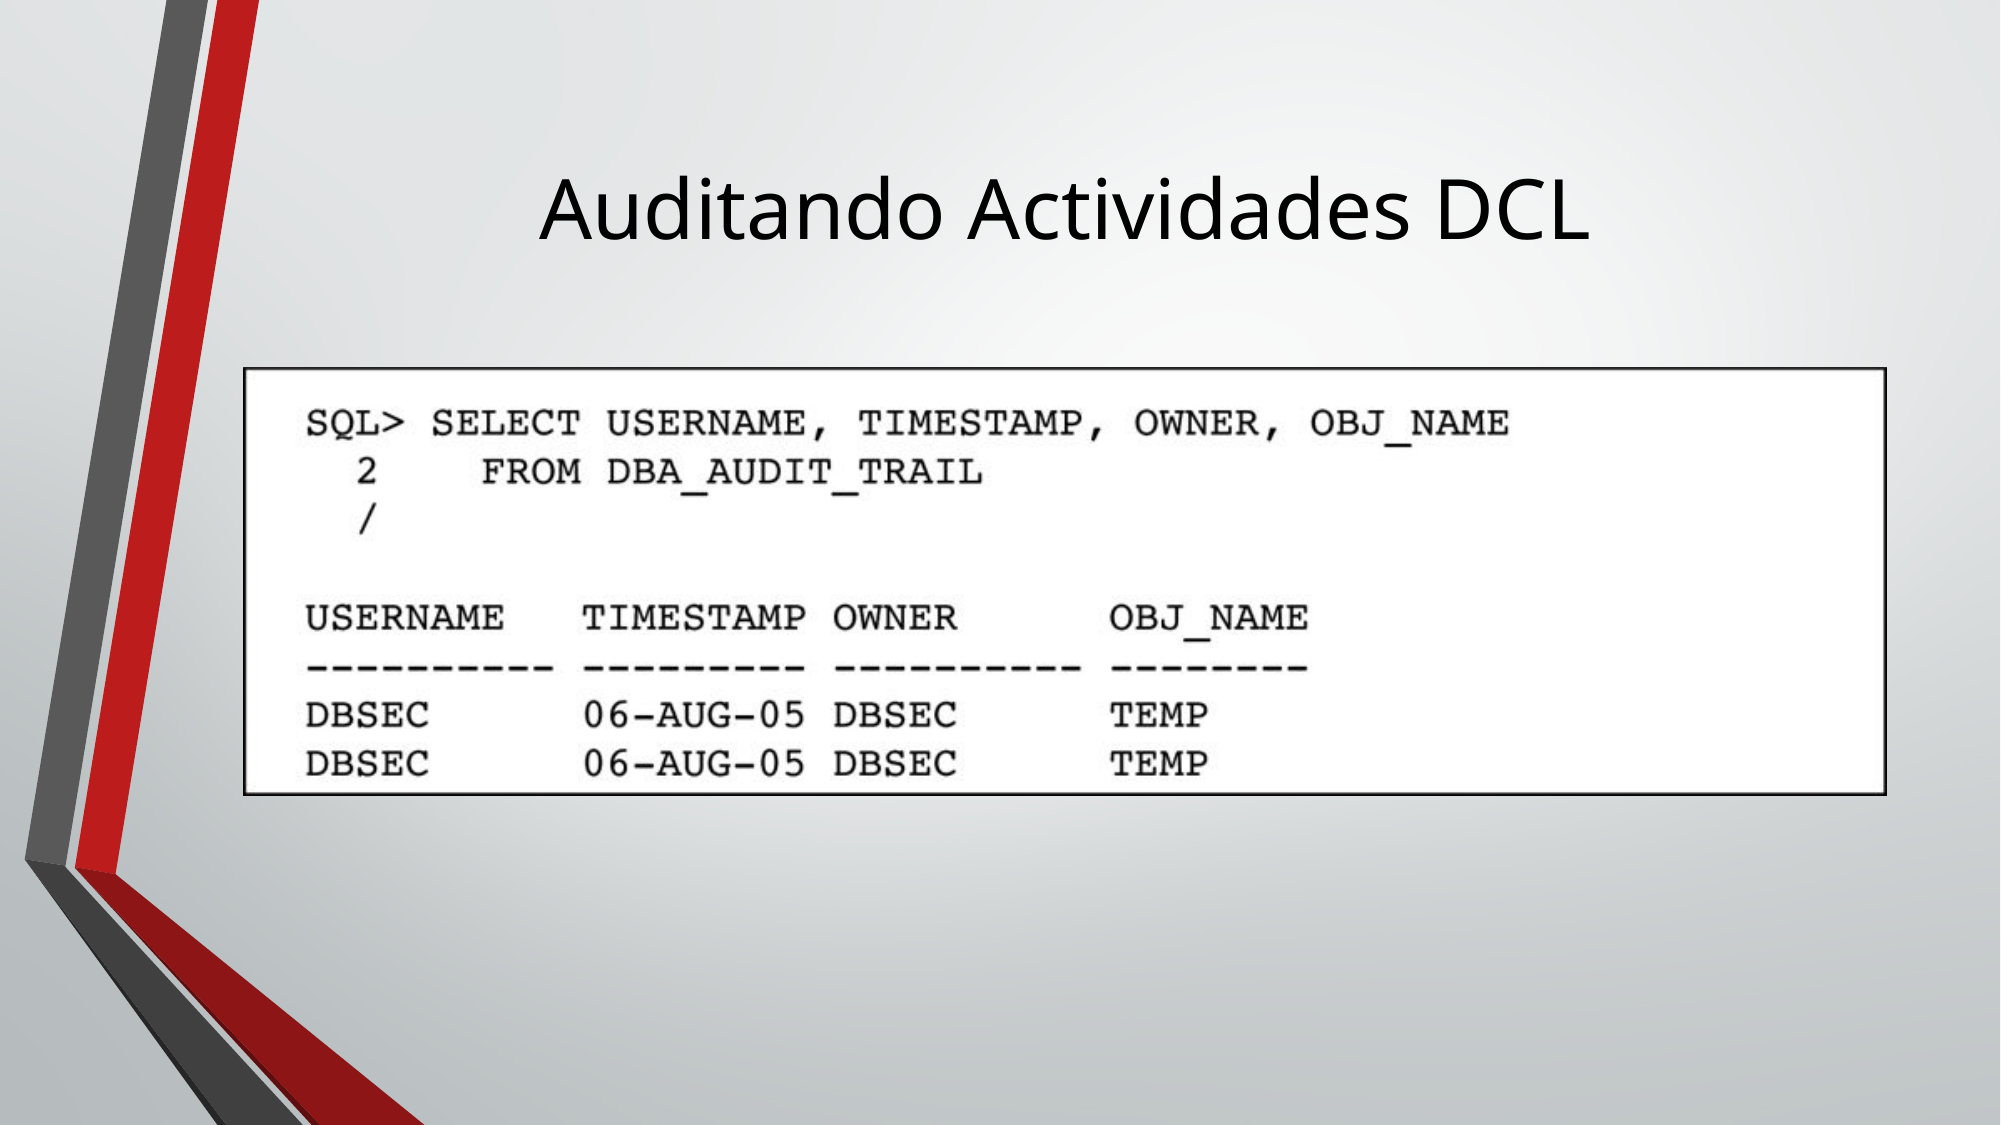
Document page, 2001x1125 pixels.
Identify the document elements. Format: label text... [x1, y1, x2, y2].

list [243, 367, 1888, 796]
title Auditando Actividades DCL [243, 112, 1887, 367]
